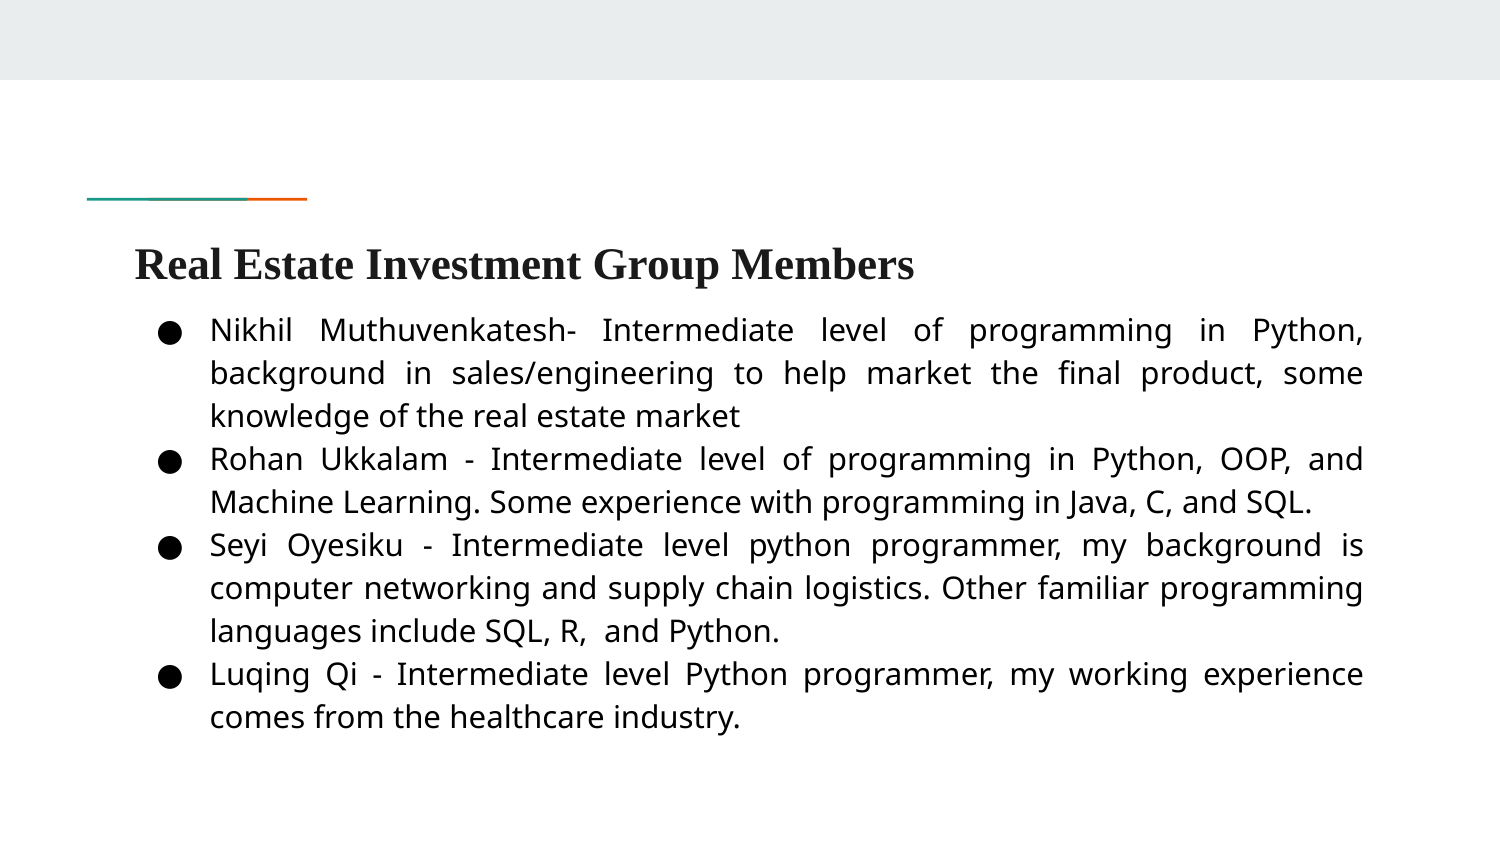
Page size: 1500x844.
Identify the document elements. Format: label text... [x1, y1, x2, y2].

list Nikhil Muthuvenkatesh- Intermediate level of programming in Python, background in sales/engineering to help market the final product, some knowledge of the real estate market Rohan Ukkalam - Intermediate level of programming in Python, OOP, and Machine Learning. Some experience with programming in Java, C, and SQL. Seyi Oyesiku - Intermediate level python programmer, my background is computer networking and supply chain logistics. Other familiar programming languages include SQL, R, and Python. Luqing Qi - Intermediate level Python programmer, my working experience comes from the healthcare industry. [119, 289, 1381, 767]
title Real Estate Investment Group Members [119, 216, 1381, 289]
